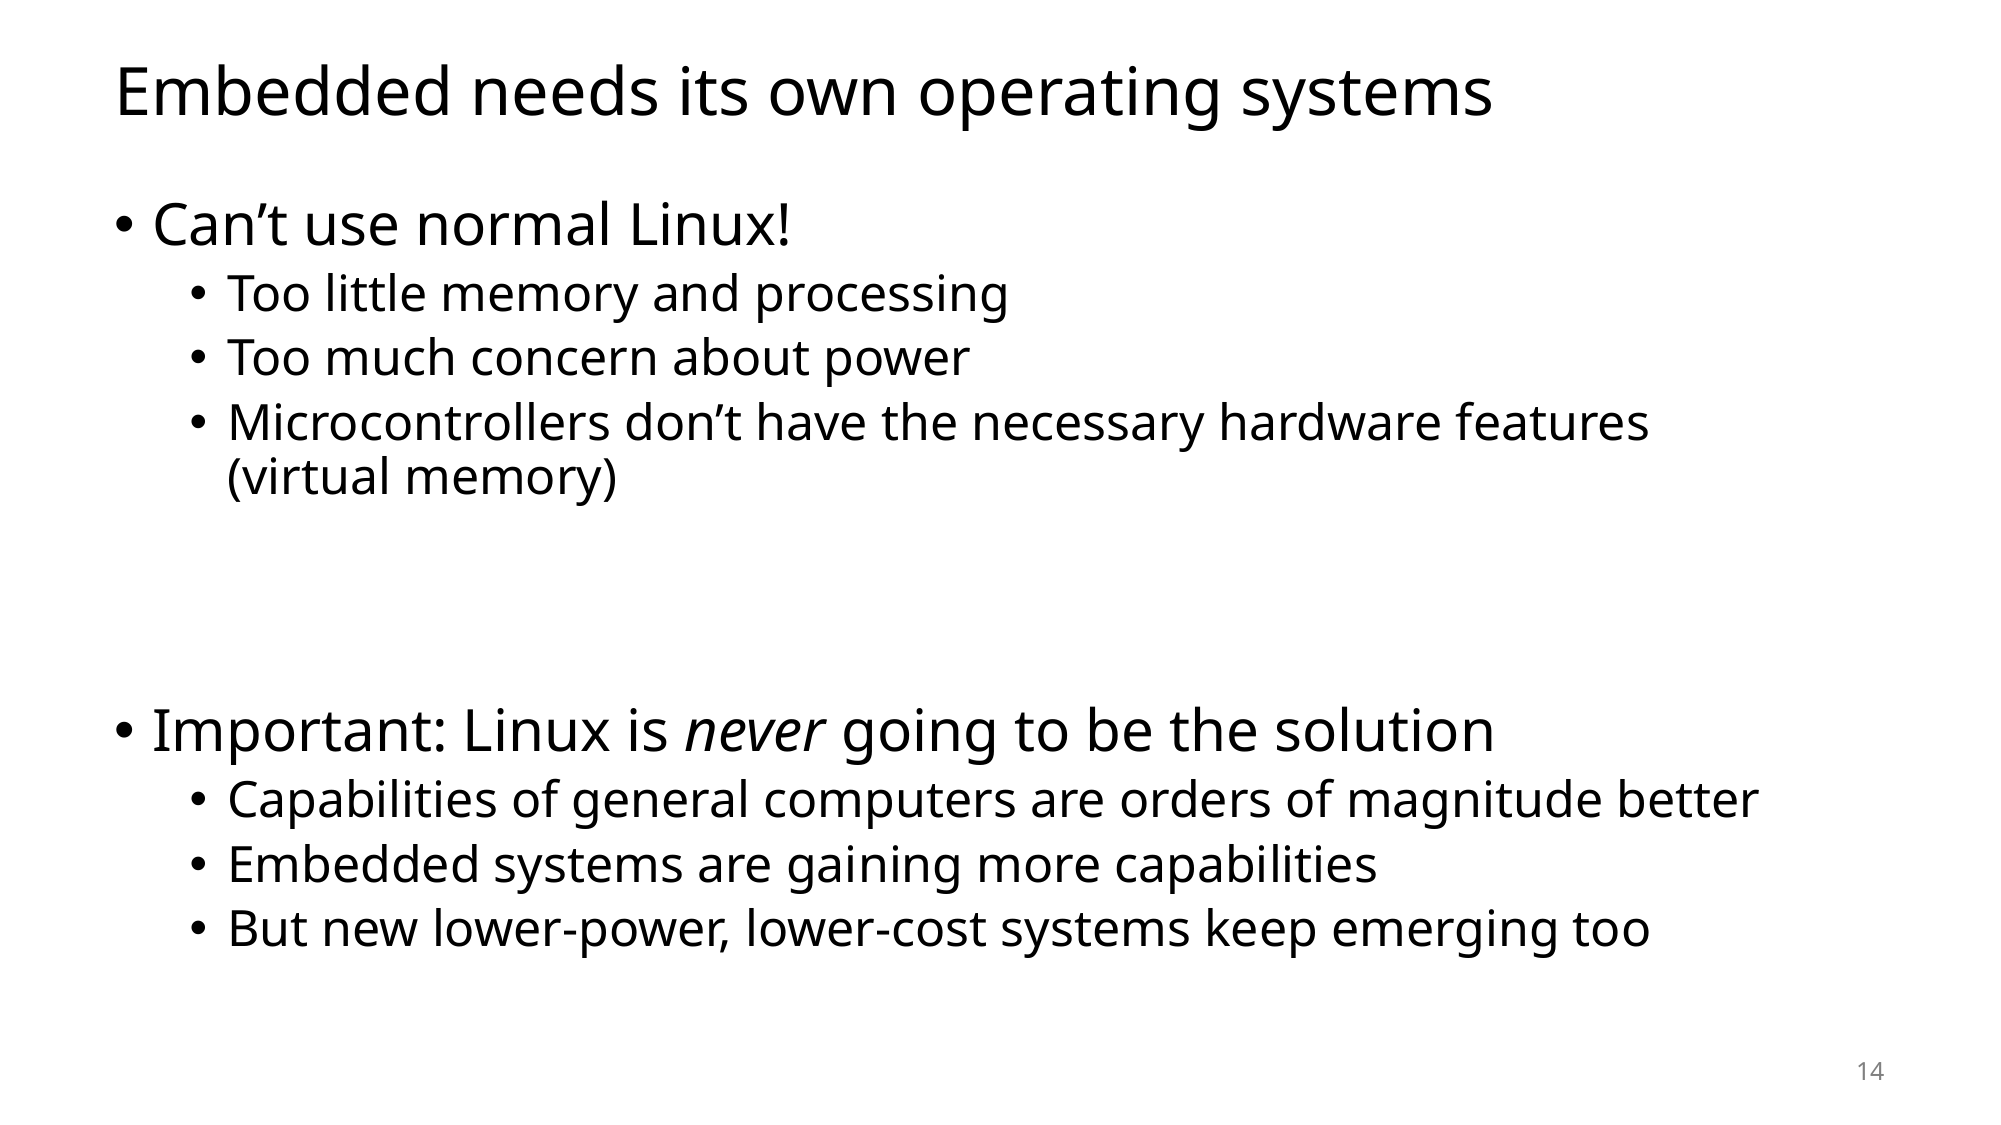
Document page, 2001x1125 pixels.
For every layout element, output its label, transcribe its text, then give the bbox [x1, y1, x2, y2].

list Can’t use normal Linux! Too little memory and processing Too much concern about power Microcontrollers don’t have the necessary hardware features (virtual memory) Important: Linux is never going to be the solution Capabilities of general computers are orders of magnitude better Embedded systems are gaining more capabilities But new lower-power, lower-cost systems keep emerging too [99, 187, 1900, 1013]
title Embedded needs its own operating systems [99, 37, 1900, 150]
slide_number 14 [1749, 1042, 1900, 1103]
